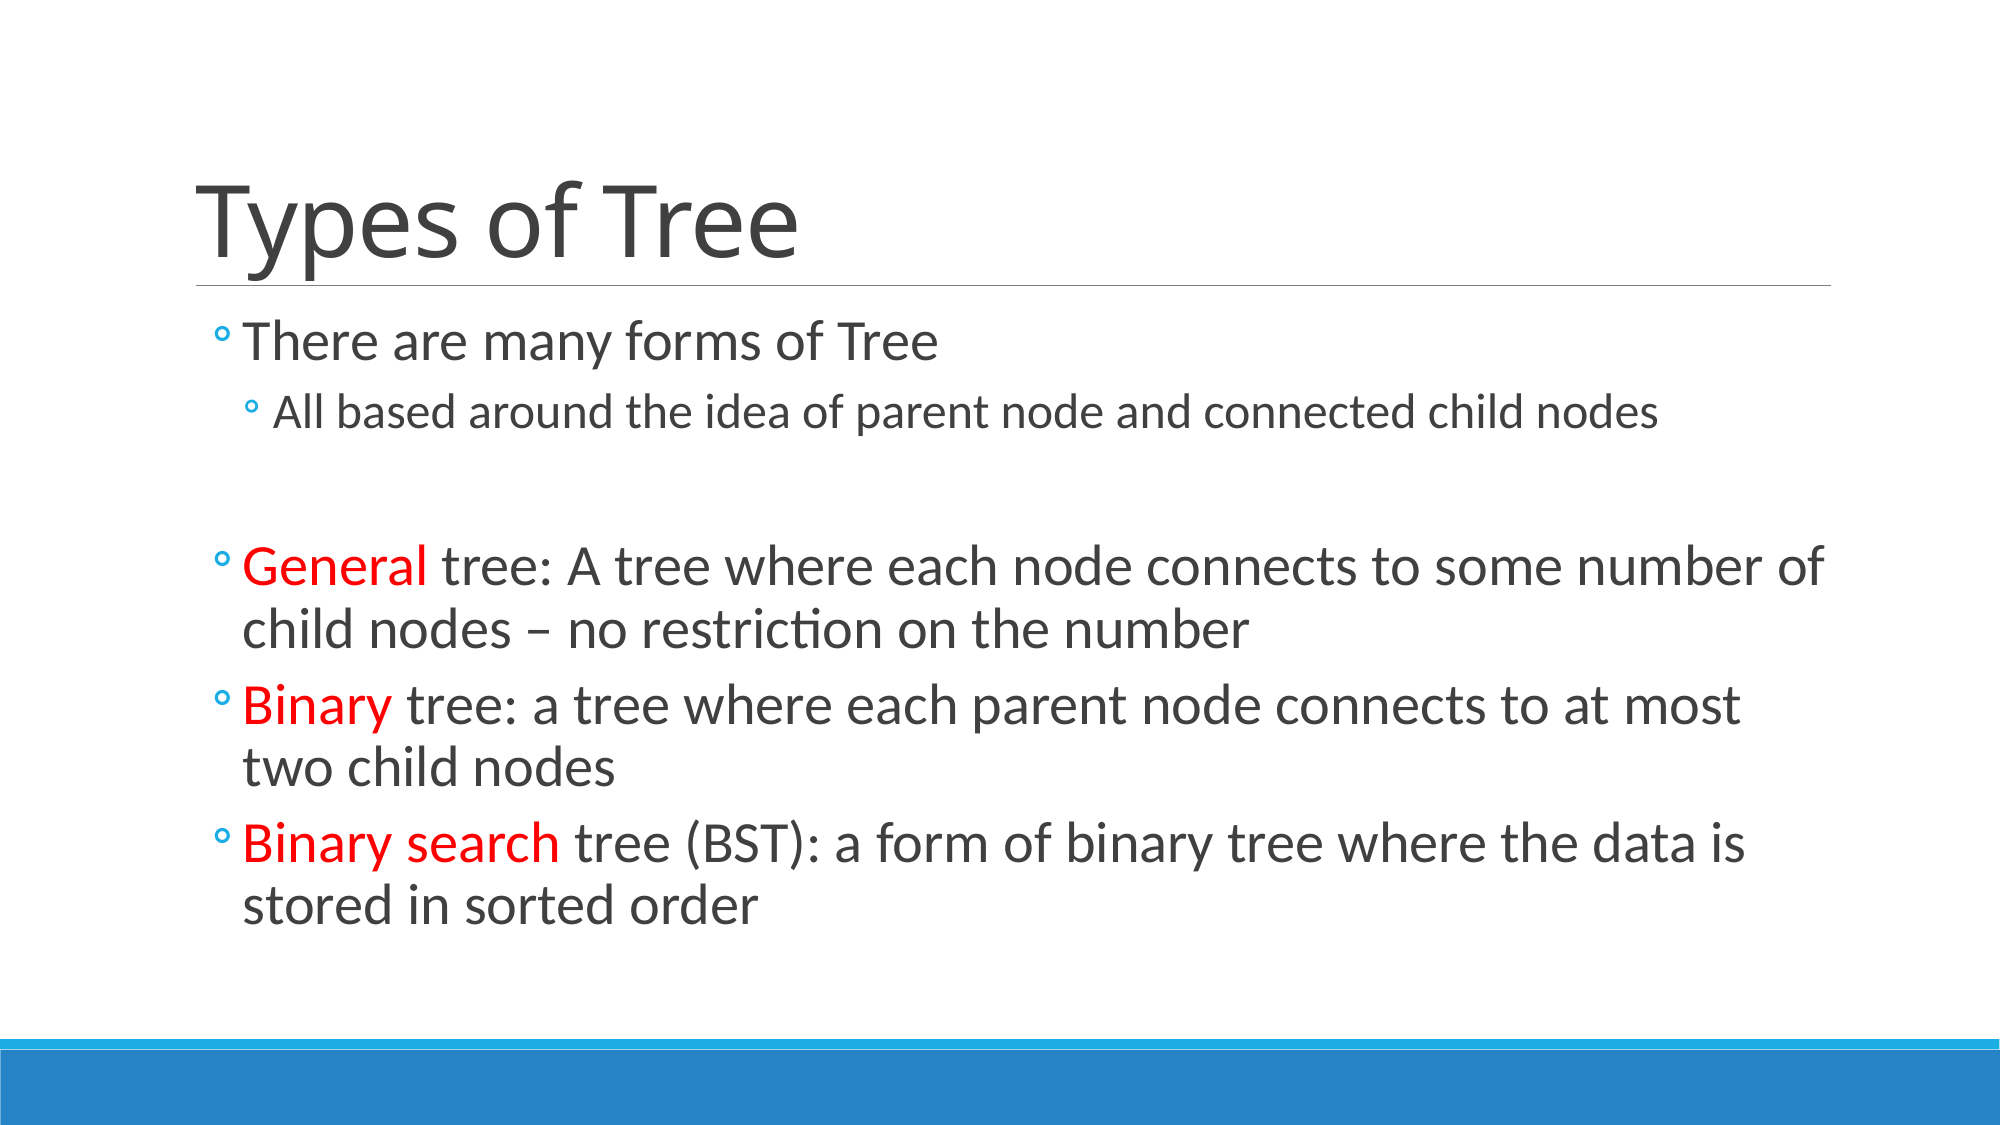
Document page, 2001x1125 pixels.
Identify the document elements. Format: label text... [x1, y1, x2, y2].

list There are many forms of Tree All based around the idea of parent node and connected child nodes General tree: A tree where each node connects to some number of child nodes – no restriction on the number Binary tree: a tree where each parent node connects to at most two child nodes Binary search tree (BST): a form of binary tree where the data is stored in sorted order [180, 302, 1830, 963]
title Types of Tree [180, 47, 1830, 285]
